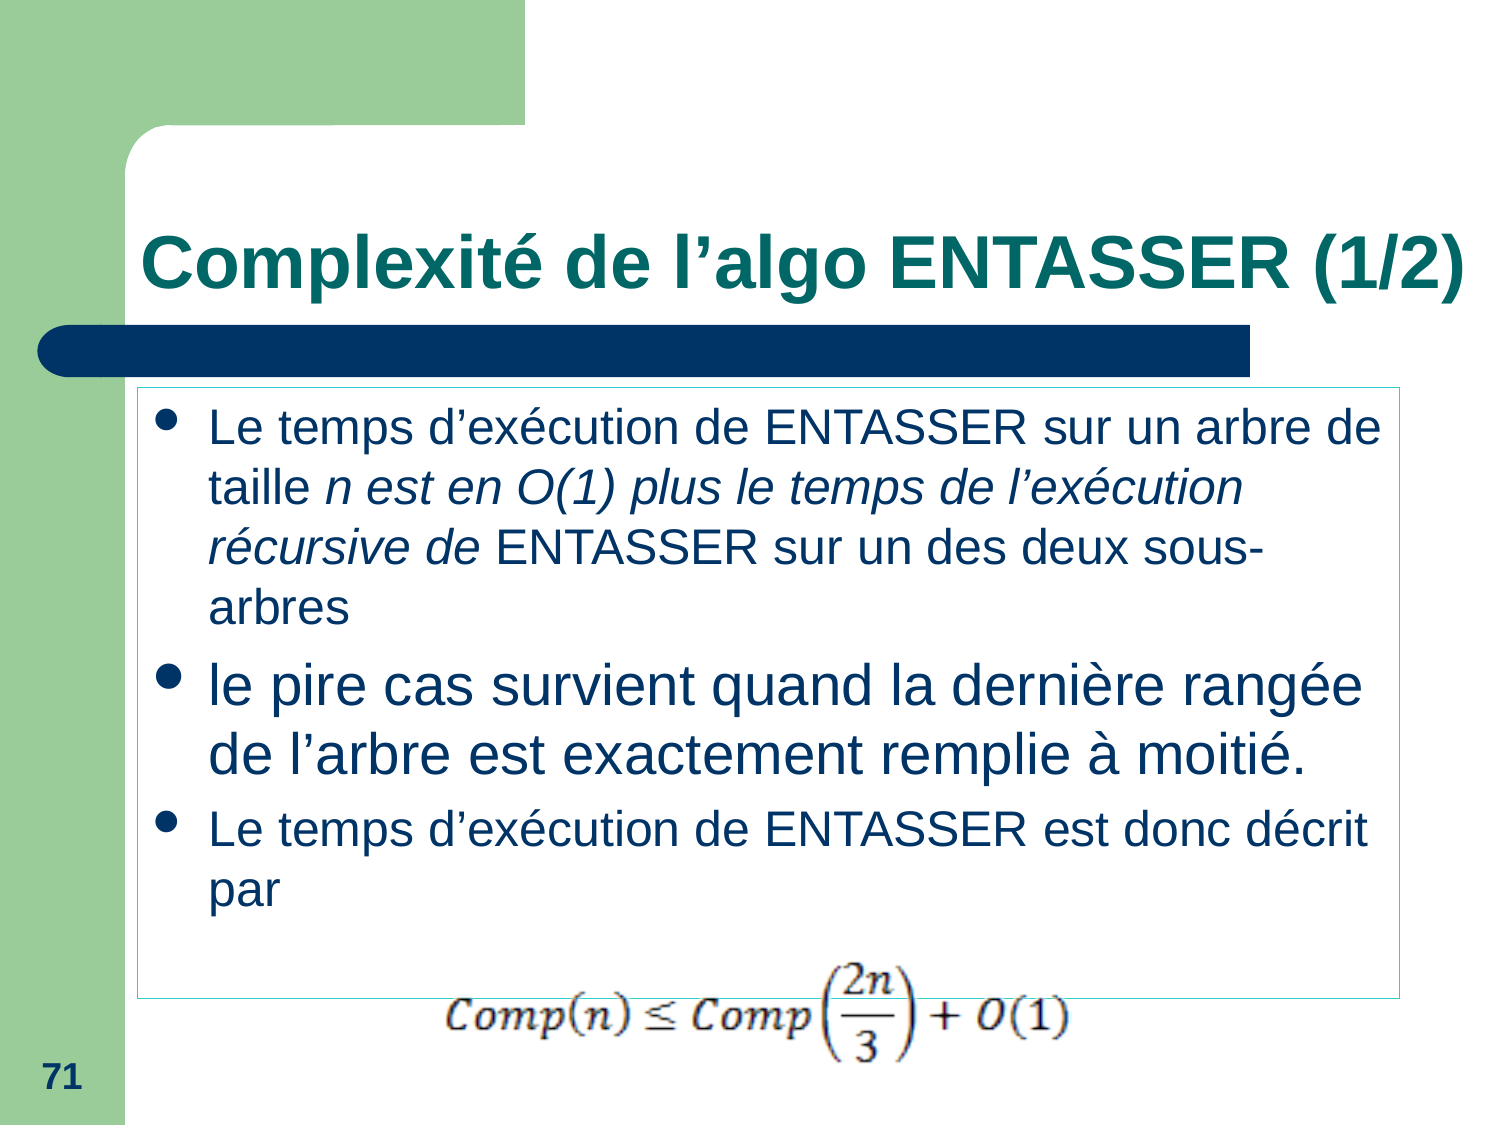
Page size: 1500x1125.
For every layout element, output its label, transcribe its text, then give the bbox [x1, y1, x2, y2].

list Le temps d’exécution de ENTASSER sur un arbre de taille n est en O(1) plus le temps de l’exécution récursive de ENTASSER sur un des deux sous-arbres le pire cas survient quand la dernière rangée de l’arbre est exactement remplie à moitié. Le temps d’exécution de ENTASSER est donc décrit par [137, 387, 1400, 999]
title Complexité de l’algo ENTASSER (1/2) [124, 124, 1500, 313]
picture [445, 960, 1072, 1067]
slide_number 71 [13, 1023, 111, 1105]
